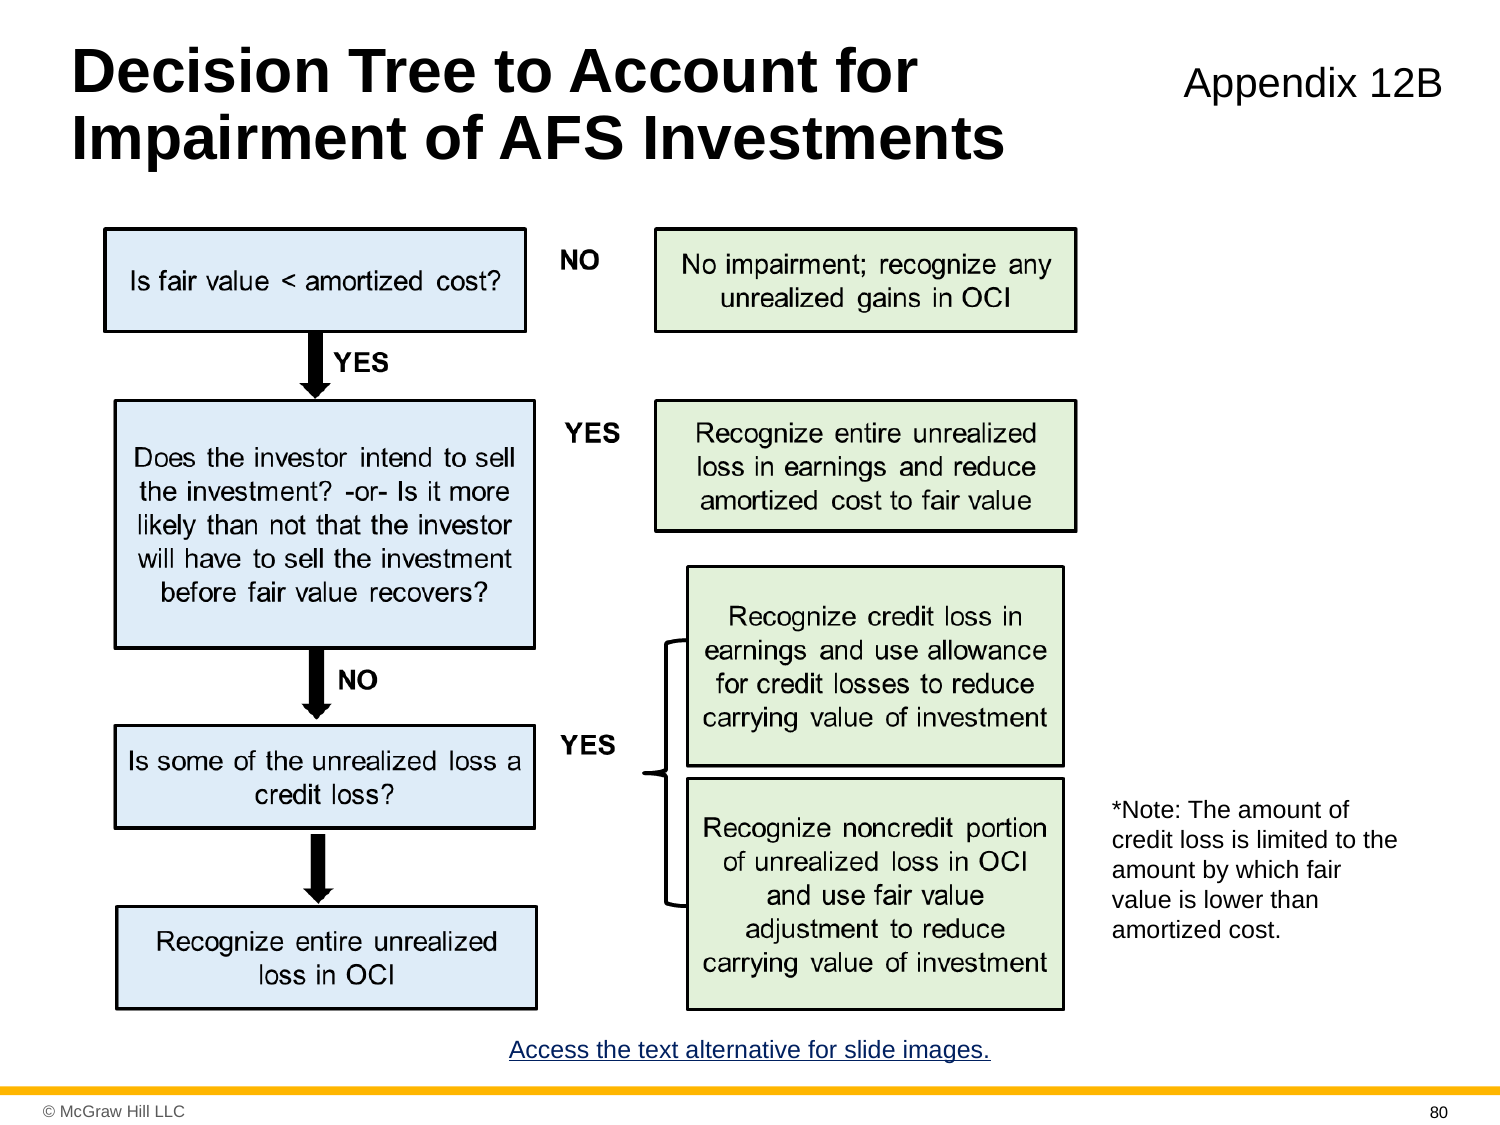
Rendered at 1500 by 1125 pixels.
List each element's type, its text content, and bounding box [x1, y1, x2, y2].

list Appendix 12B [1168, 47, 1476, 110]
list *Note: The amount of credit loss is limited to the amount by which fair value is lower than amortized cost. [1096, 786, 1423, 956]
picture [103, 227, 1078, 1011]
title Decision Tree to Account for Impairment of A F S Investments [56, 31, 1058, 180]
list Access the text alternative for slide images. [487, 1040, 1013, 1072]
slide_number 80 [1415, 1094, 1474, 1122]
